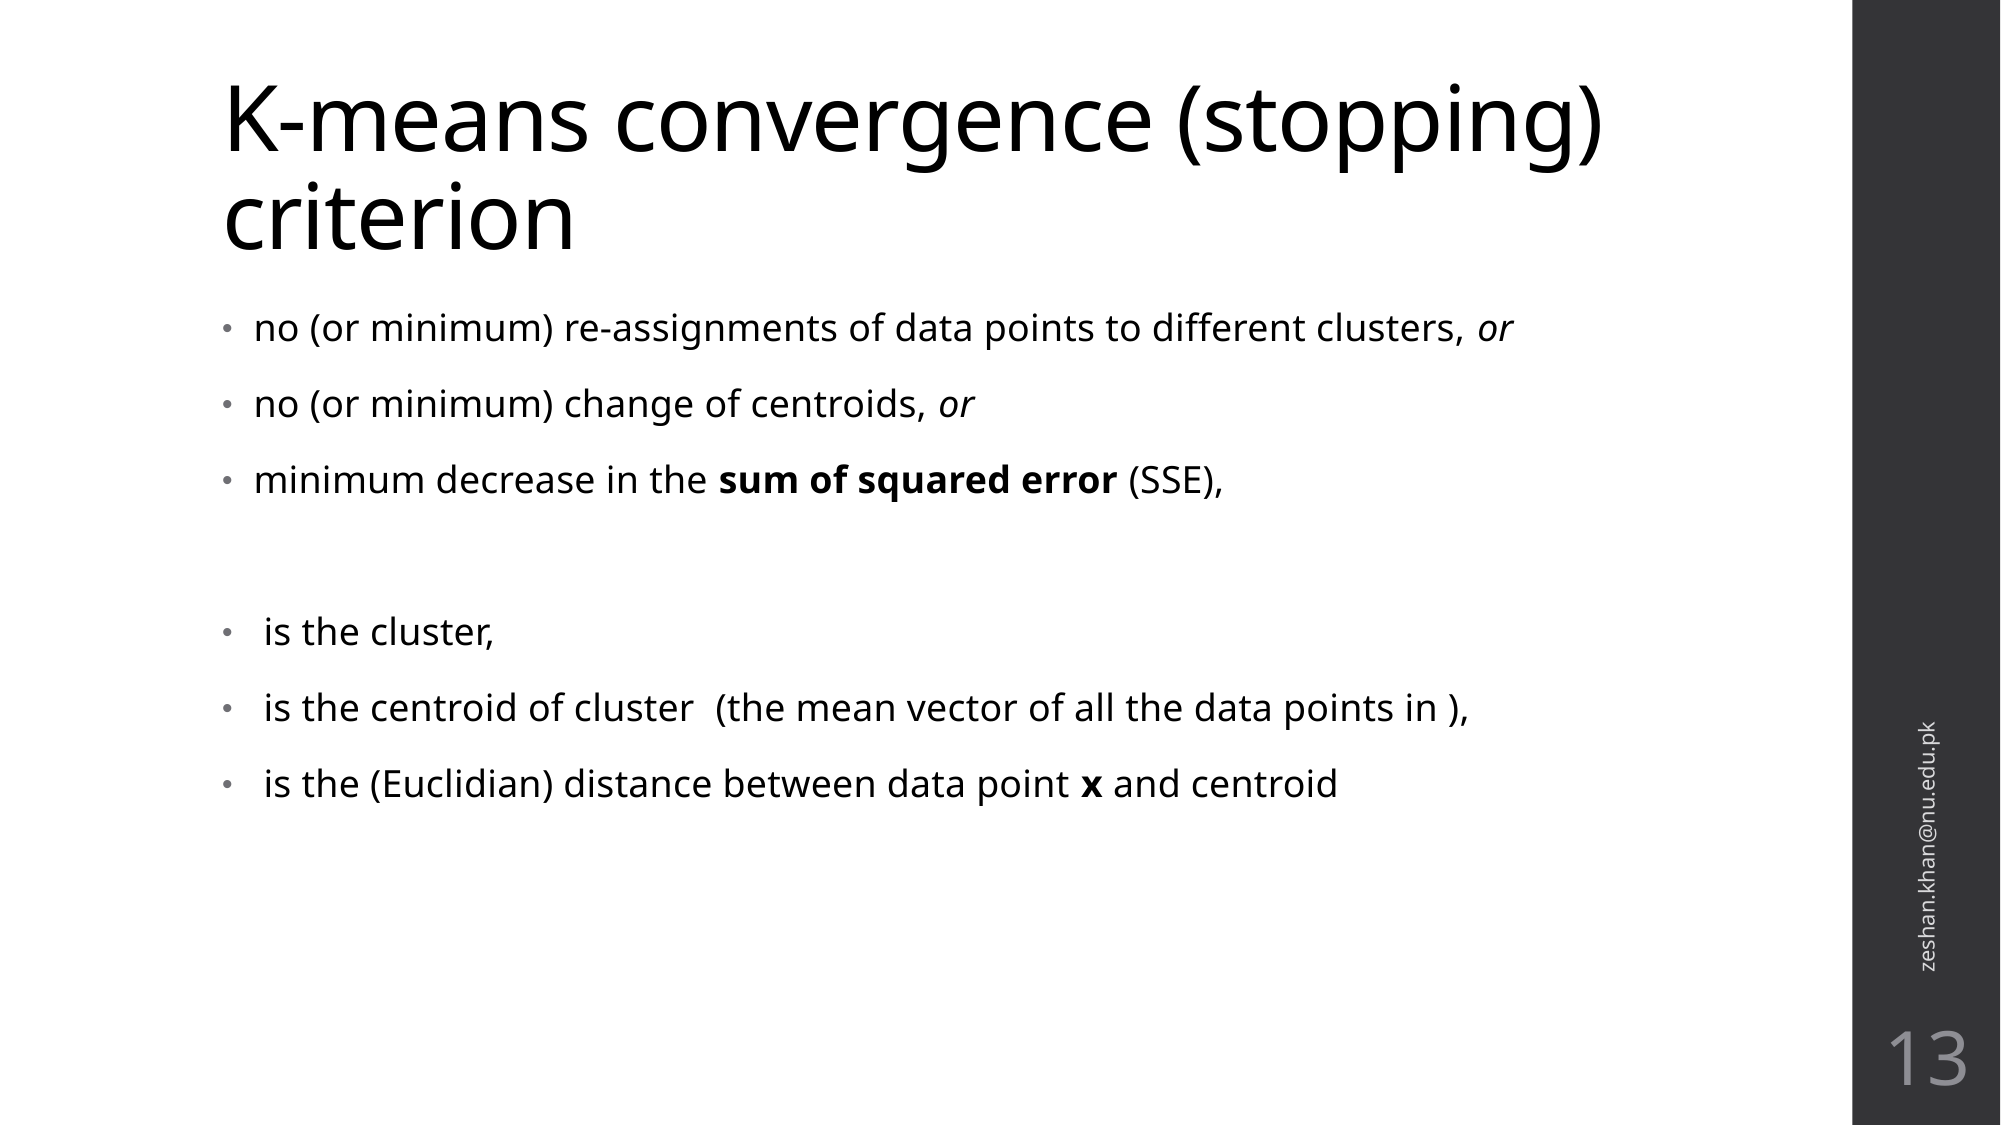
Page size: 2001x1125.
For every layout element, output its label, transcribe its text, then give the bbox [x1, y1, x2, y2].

title K-means convergence (stopping) criterion [206, 60, 1797, 278]
footer zeshan.khan@nu.edu.pk [1897, 400, 1958, 988]
slide_number 13 [1852, 1012, 2000, 1110]
